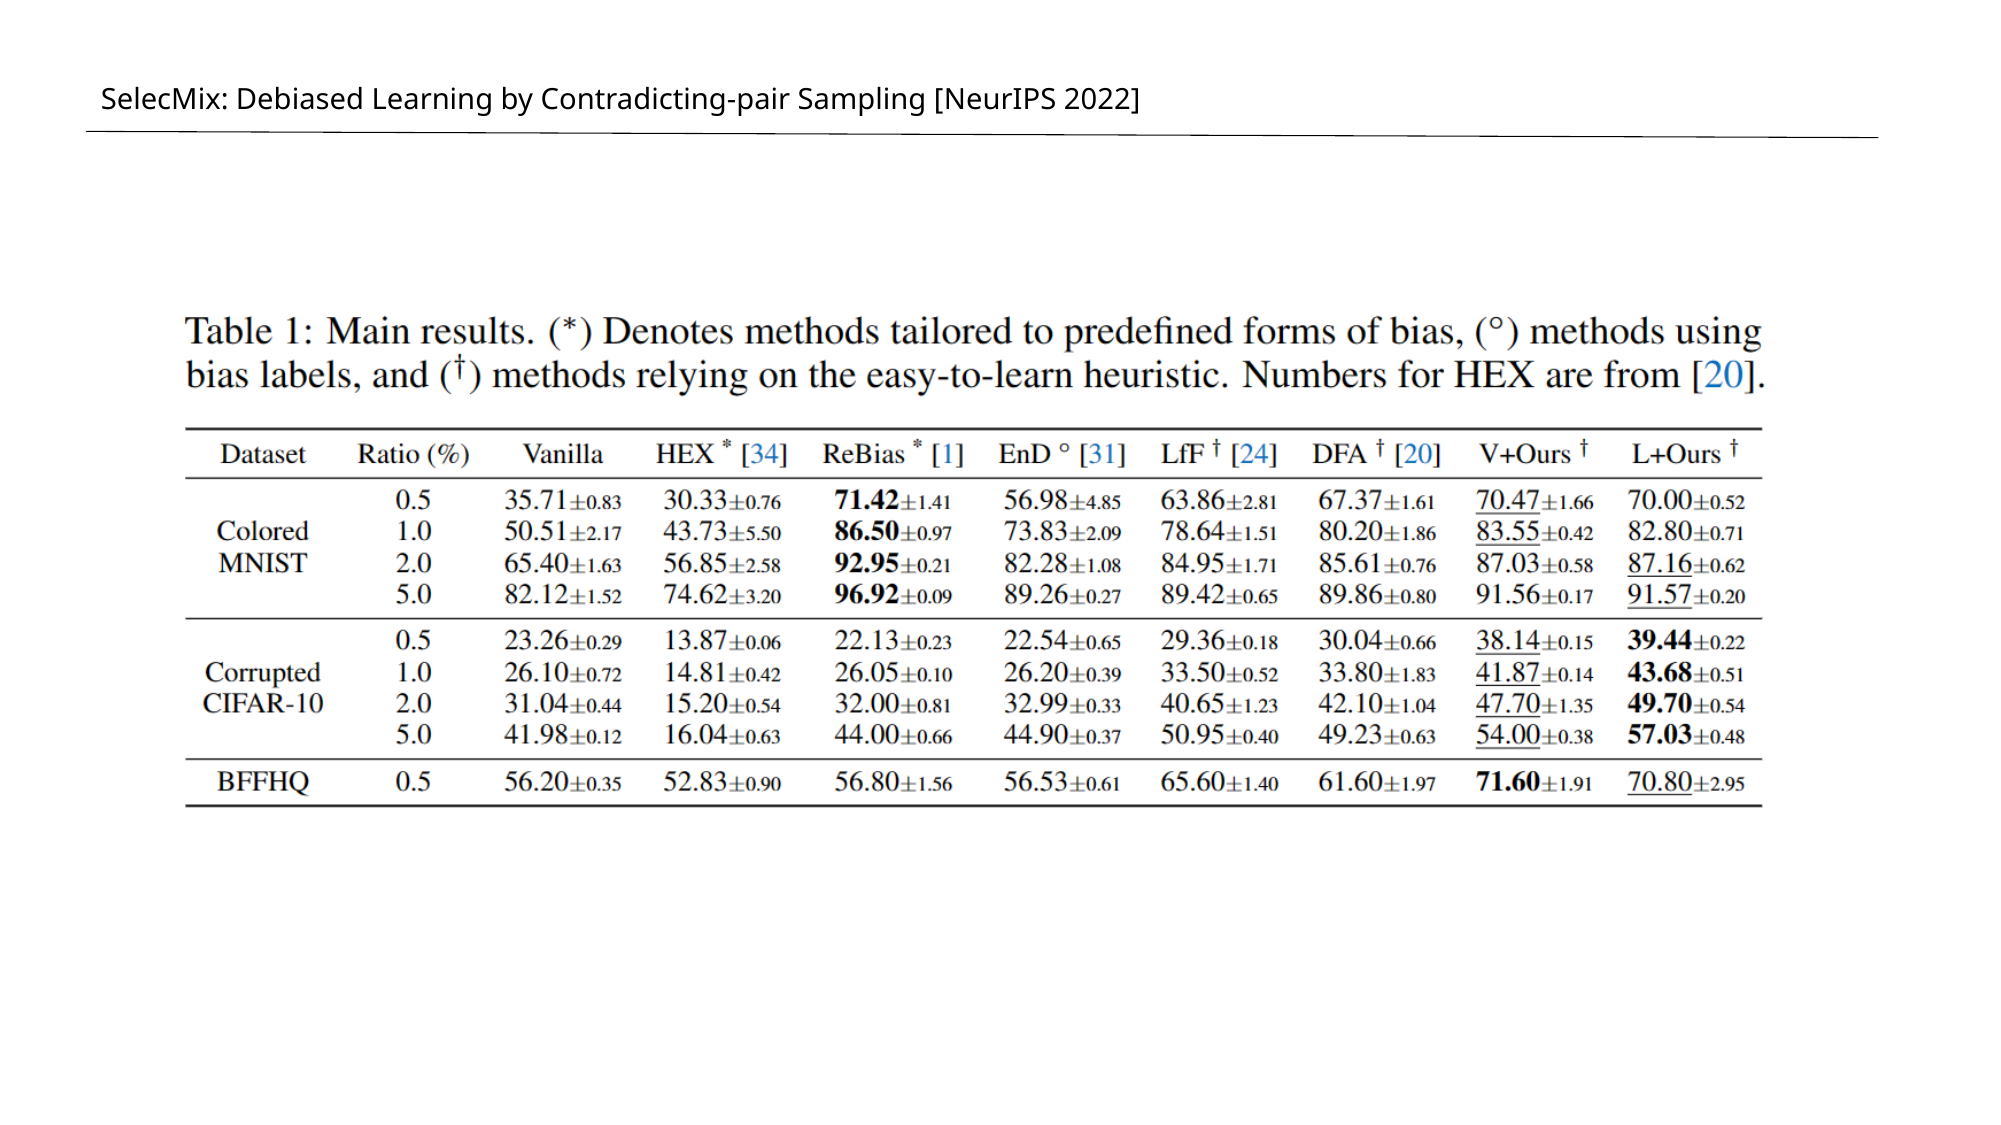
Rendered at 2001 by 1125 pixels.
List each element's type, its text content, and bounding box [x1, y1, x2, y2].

picture [160, 293, 1801, 847]
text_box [85, 131, 1879, 138]
text_box SelecMix: Debiased Learning by Contradicting-pair Sampling [NeurIPS 2022] [85, 72, 1439, 123]
